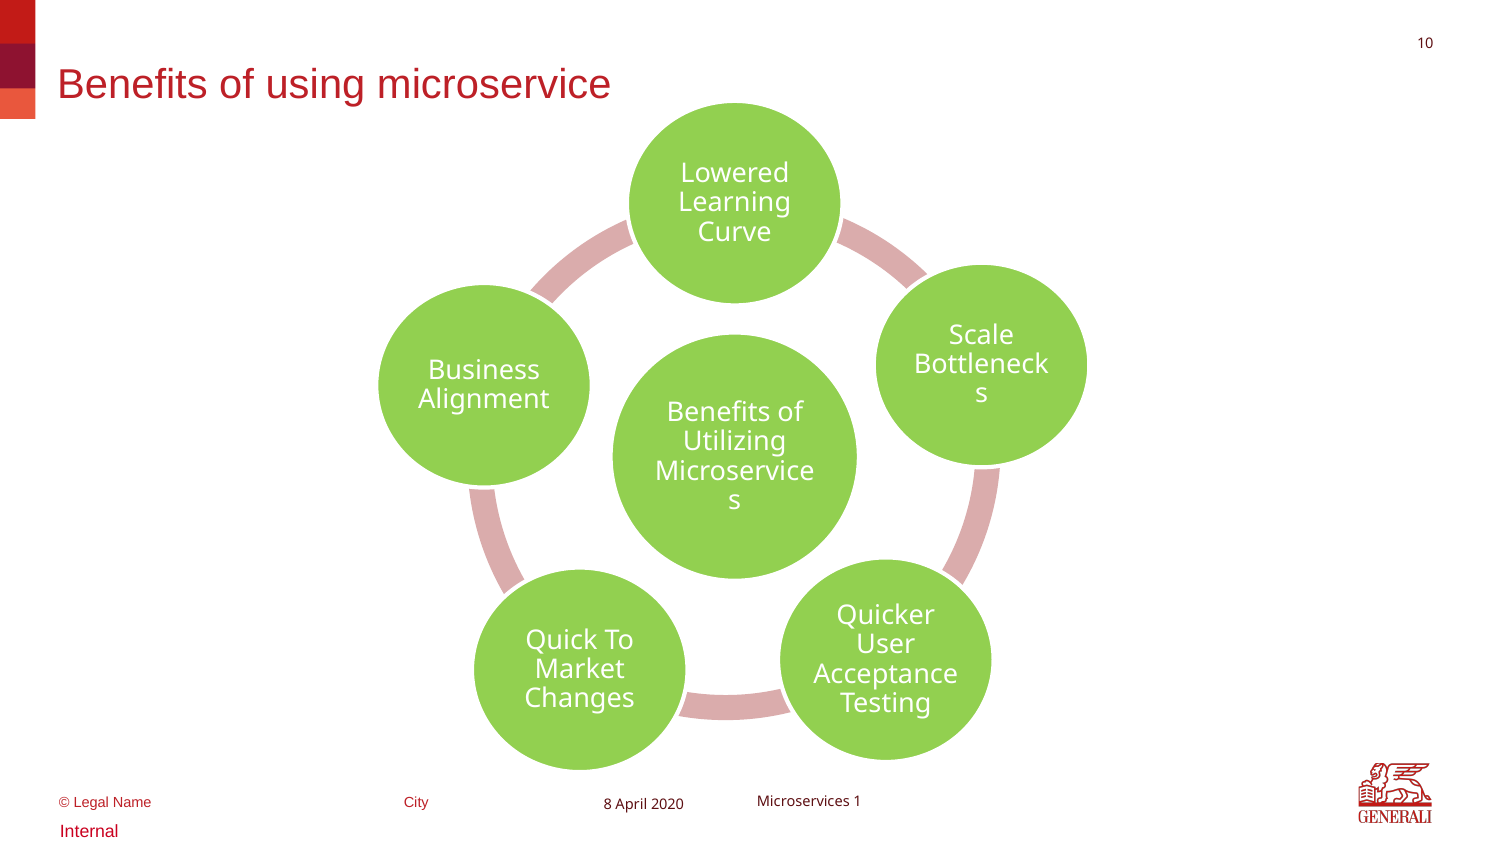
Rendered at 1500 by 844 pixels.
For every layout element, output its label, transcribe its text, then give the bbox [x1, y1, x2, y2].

title Benefits of using microservice [56, 57, 1433, 134]
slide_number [603, 794, 735, 809]
slide_number 9 [1400, 33, 1434, 56]
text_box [148, 113, 1321, 770]
footer Microservices 1 [756, 794, 1232, 809]
